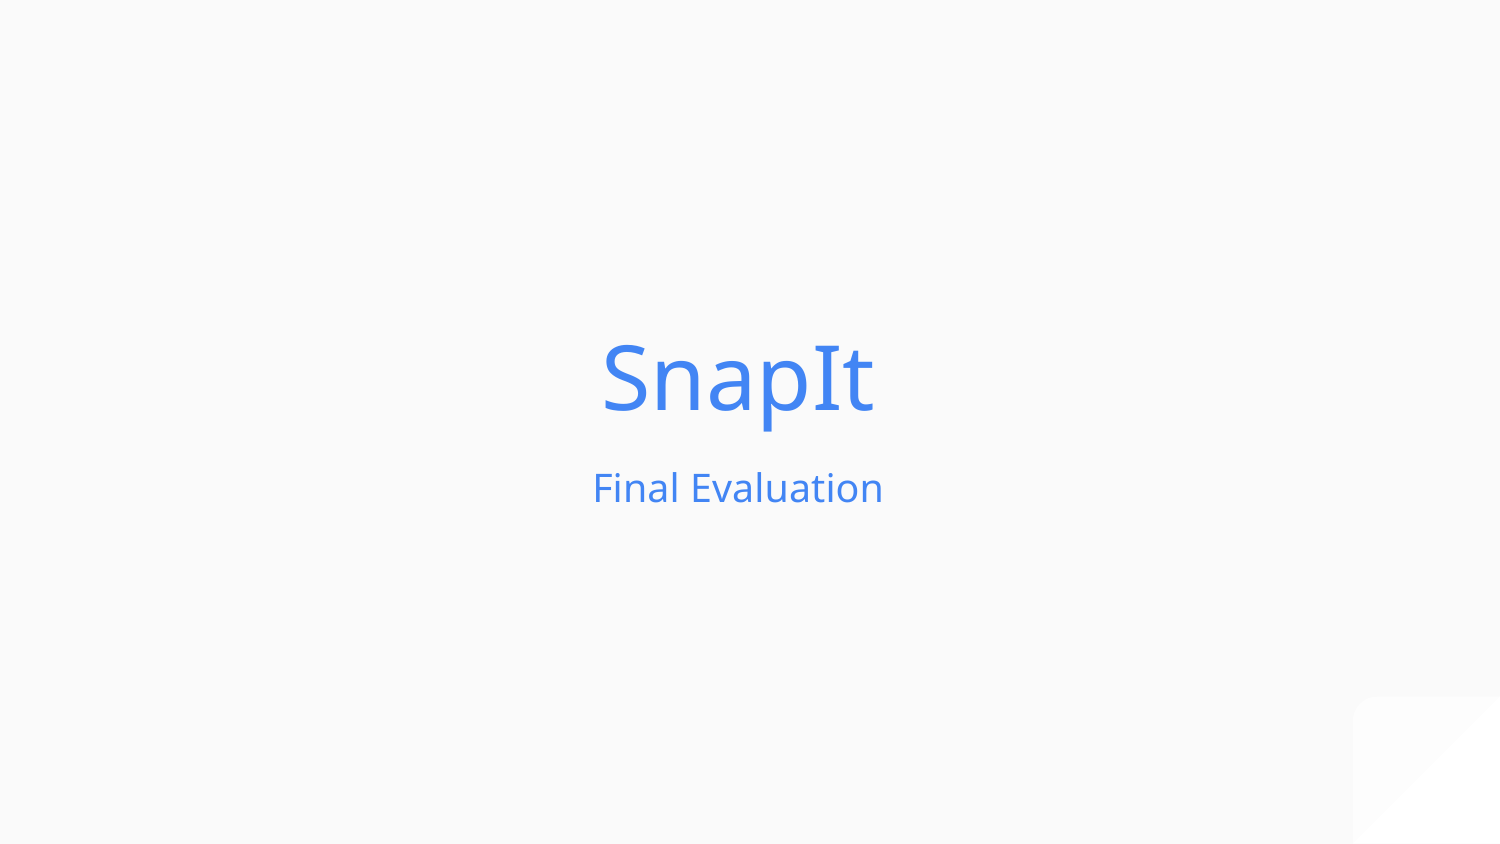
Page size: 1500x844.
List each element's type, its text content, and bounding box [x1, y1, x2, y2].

title SnapIt [64, 298, 1413, 452]
subtitle Final Evaluation [64, 457, 1413, 529]
